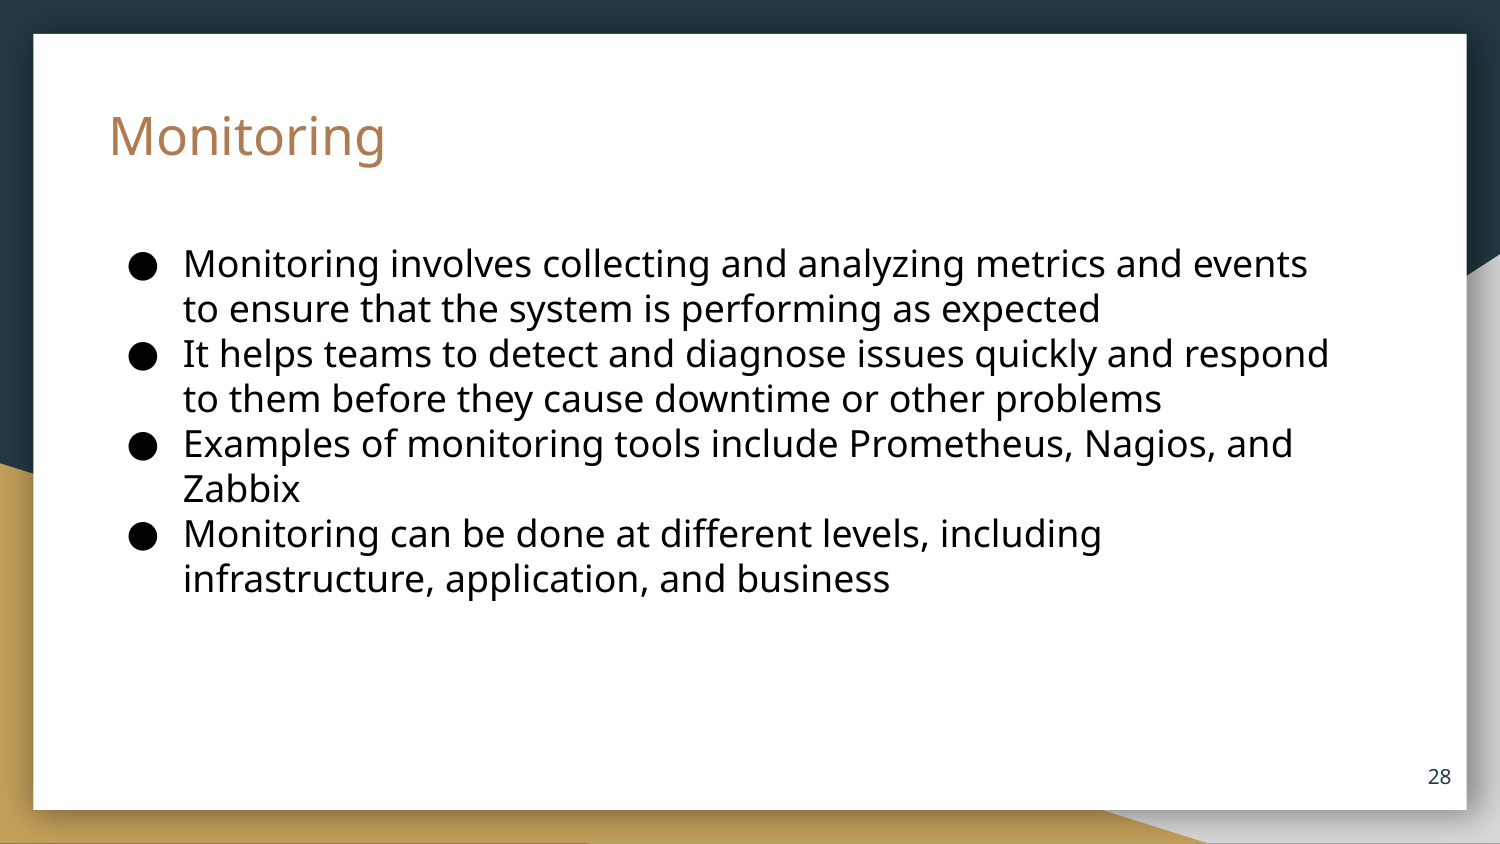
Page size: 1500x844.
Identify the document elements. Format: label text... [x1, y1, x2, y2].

text_box Monitoring involves collecting and analyzing metrics and events to ensure that the system is performing as expected It helps teams to detect and diagnose issues quickly and respond to them before they cause downtime or other problems Examples of monitoring tools include Prometheus, Nagios, and Zabbix Monitoring can be done at different levels, including infrastructure, application, and business [93, 224, 1348, 615]
slide_number ‹#› [1376, 745, 1467, 810]
title Monitoring [93, 87, 1491, 182]
